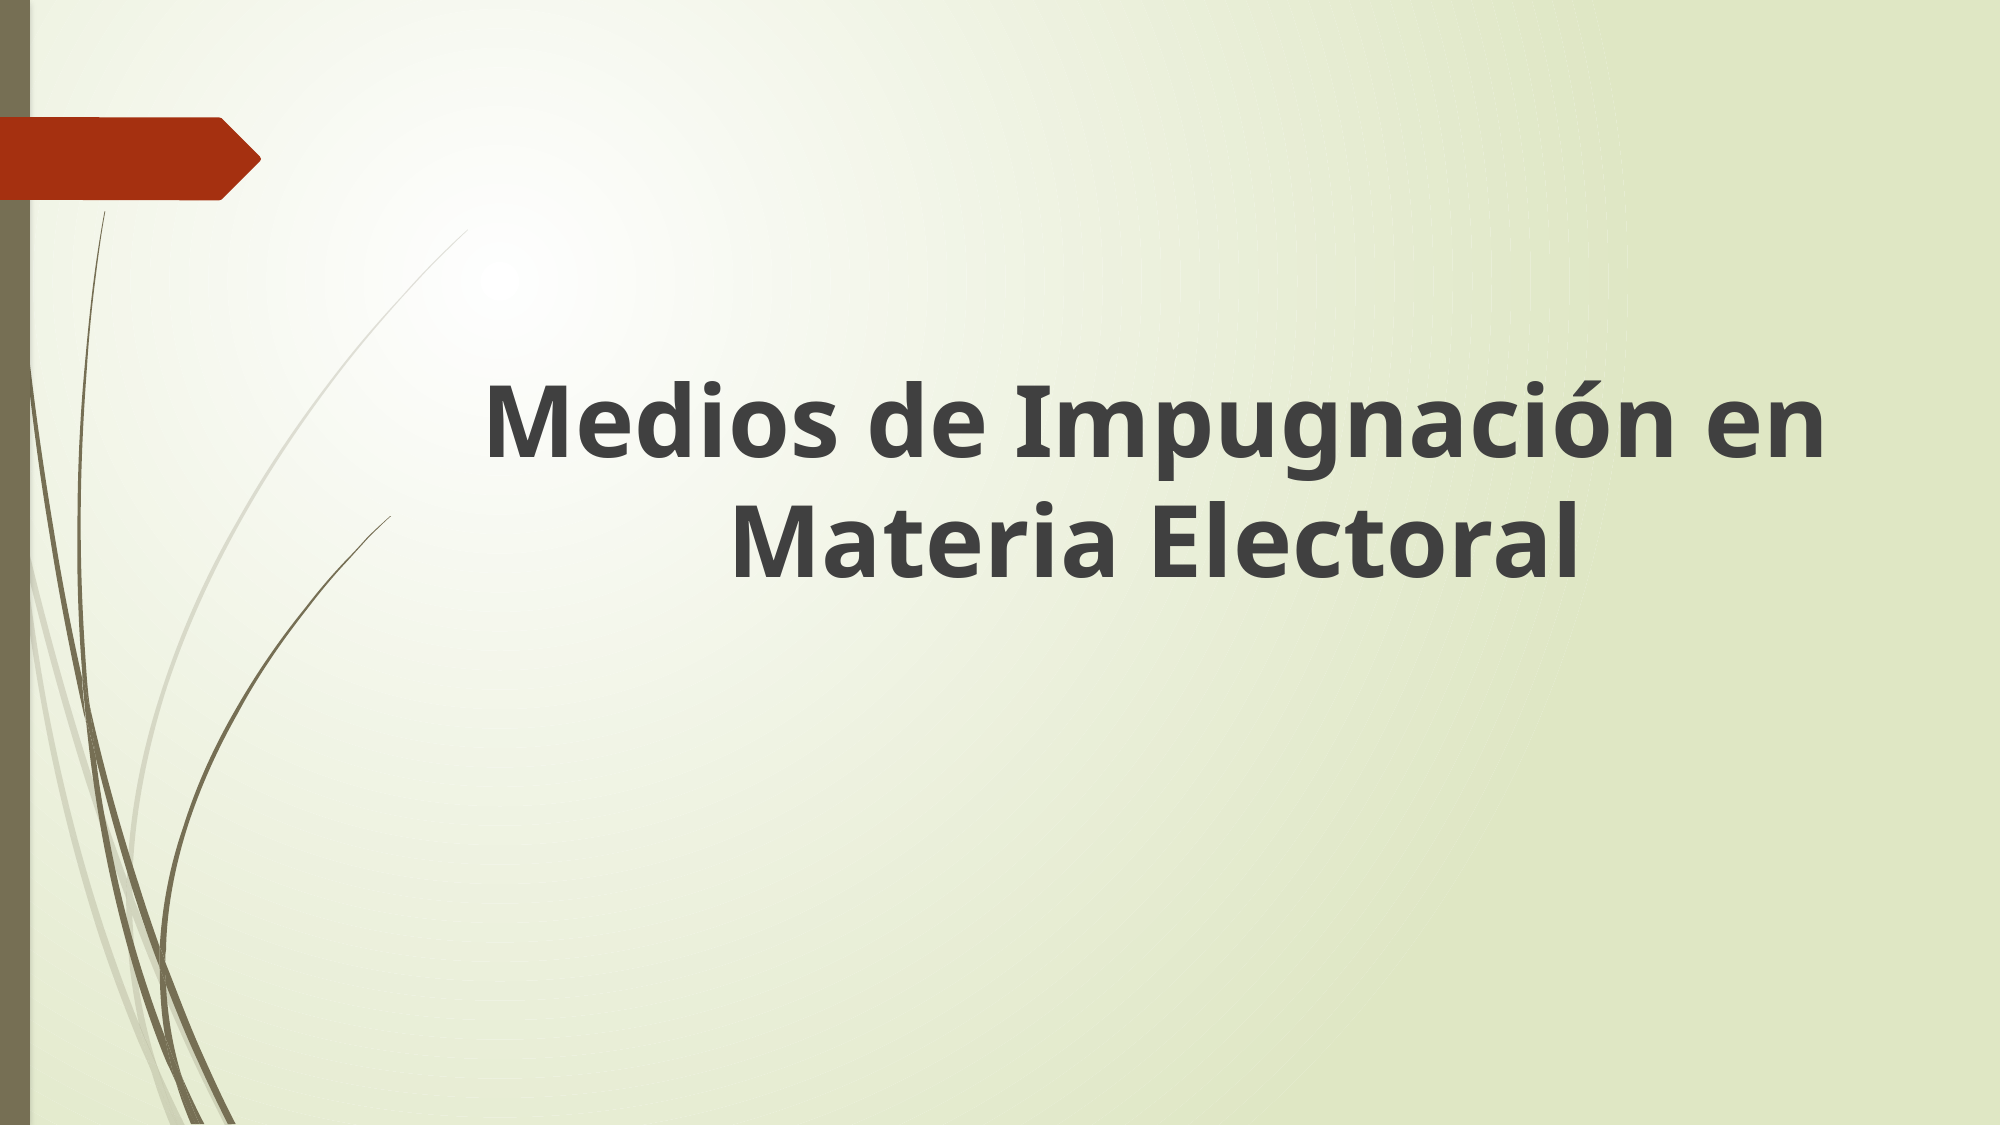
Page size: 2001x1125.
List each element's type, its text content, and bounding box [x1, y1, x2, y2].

list Medios de Impugnación en Materia Electoral [424, 350, 1888, 970]
